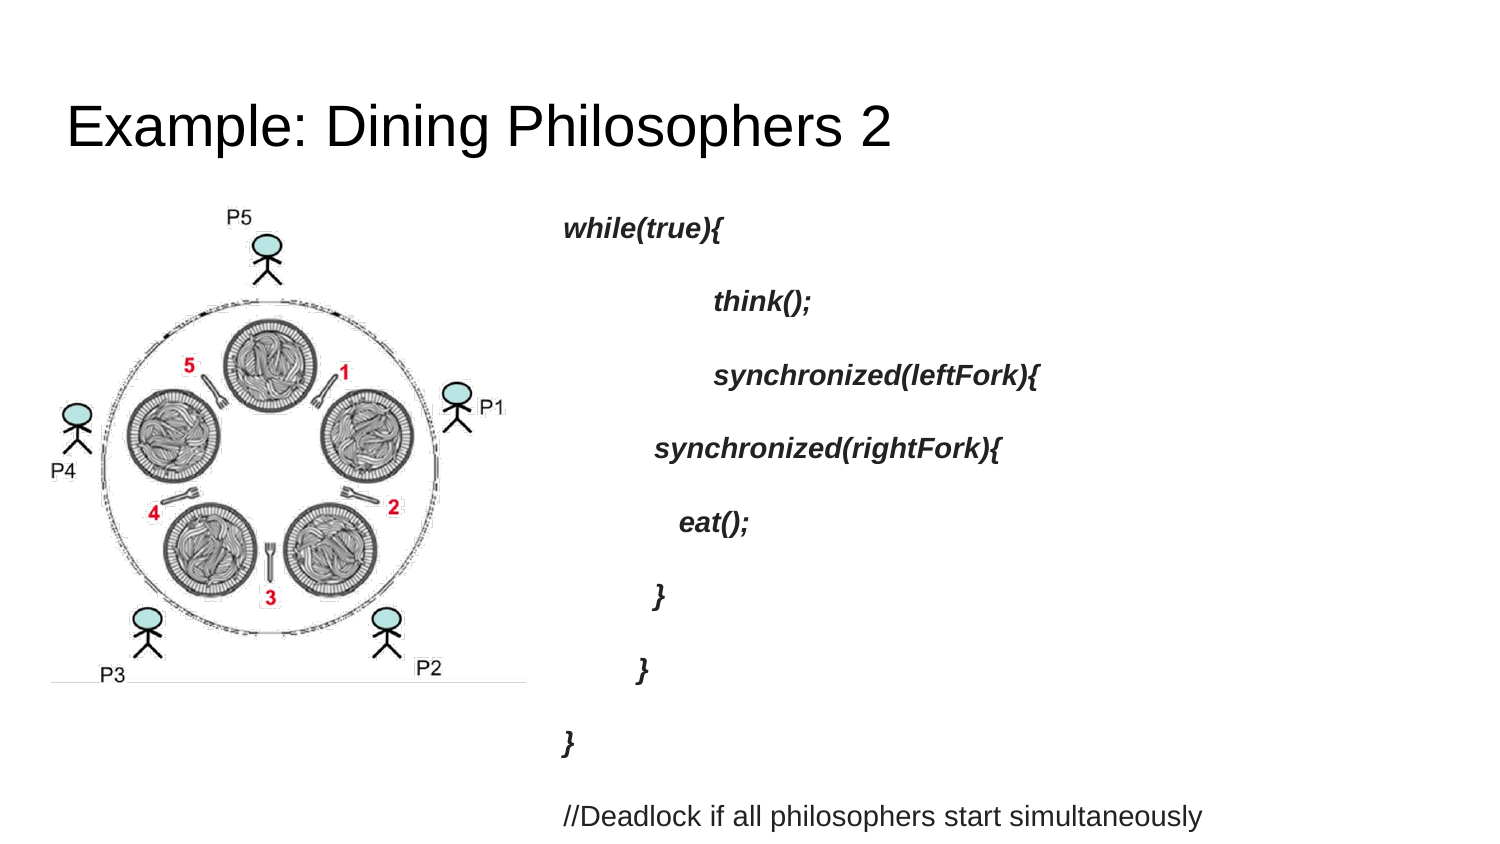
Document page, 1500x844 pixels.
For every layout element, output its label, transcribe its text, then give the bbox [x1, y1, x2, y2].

title Example: Dining Philosophers 2 [51, 72, 1449, 167]
list while(true){ think(); synchronized(leftFork){ synchronized(rightFork){ eat(); } } } //Deadlock if all philosophers start simultaneously [548, 189, 1449, 844]
picture [50, 202, 527, 684]
